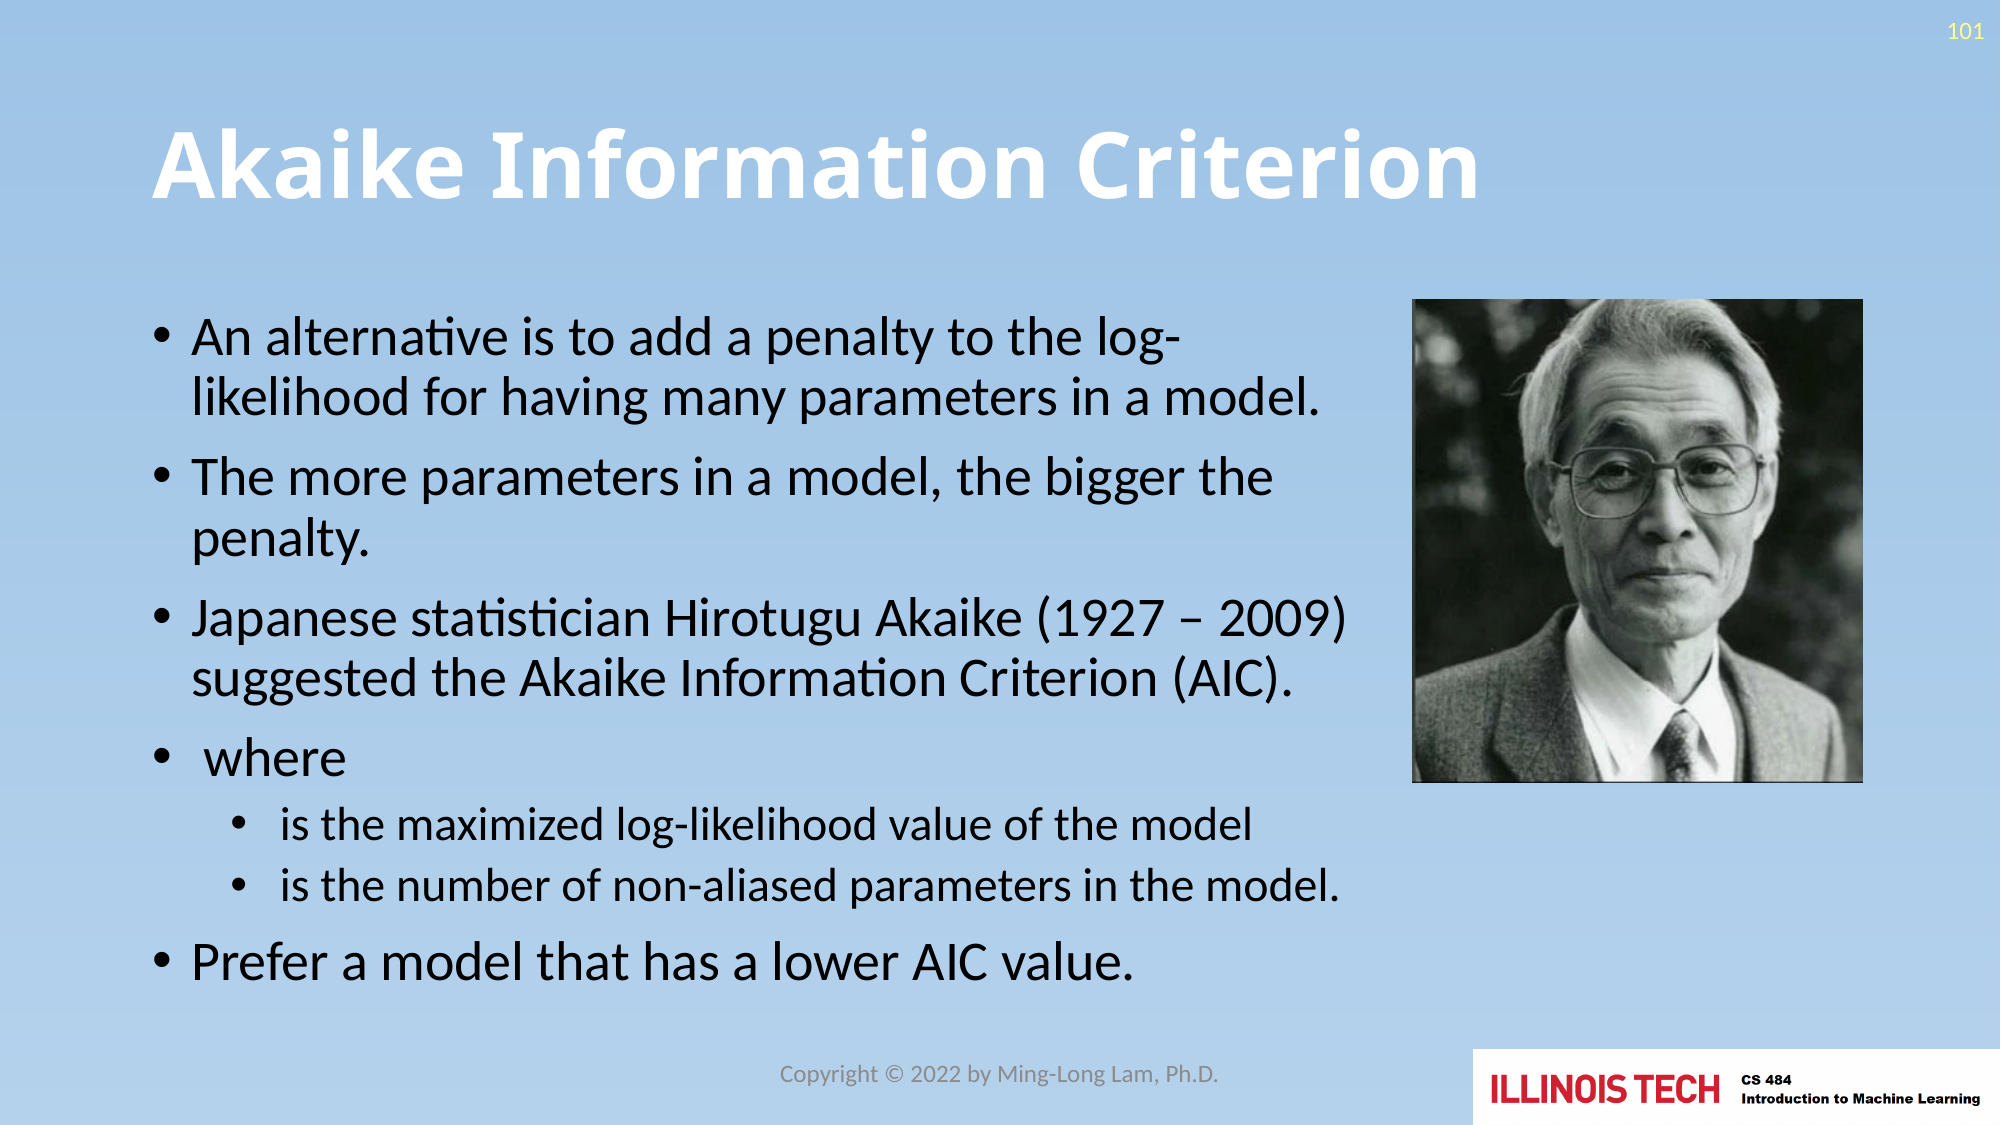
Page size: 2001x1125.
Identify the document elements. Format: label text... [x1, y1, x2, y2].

picture [1473, 1049, 2000, 1125]
slide_number 101 [1550, 0, 2000, 60]
title Akaike Information Criterion [137, 59, 1863, 278]
footer Copyright © 2022 by Ming-Long Lam, Ph.D. [662, 1042, 1338, 1103]
picture [1412, 299, 1863, 783]
